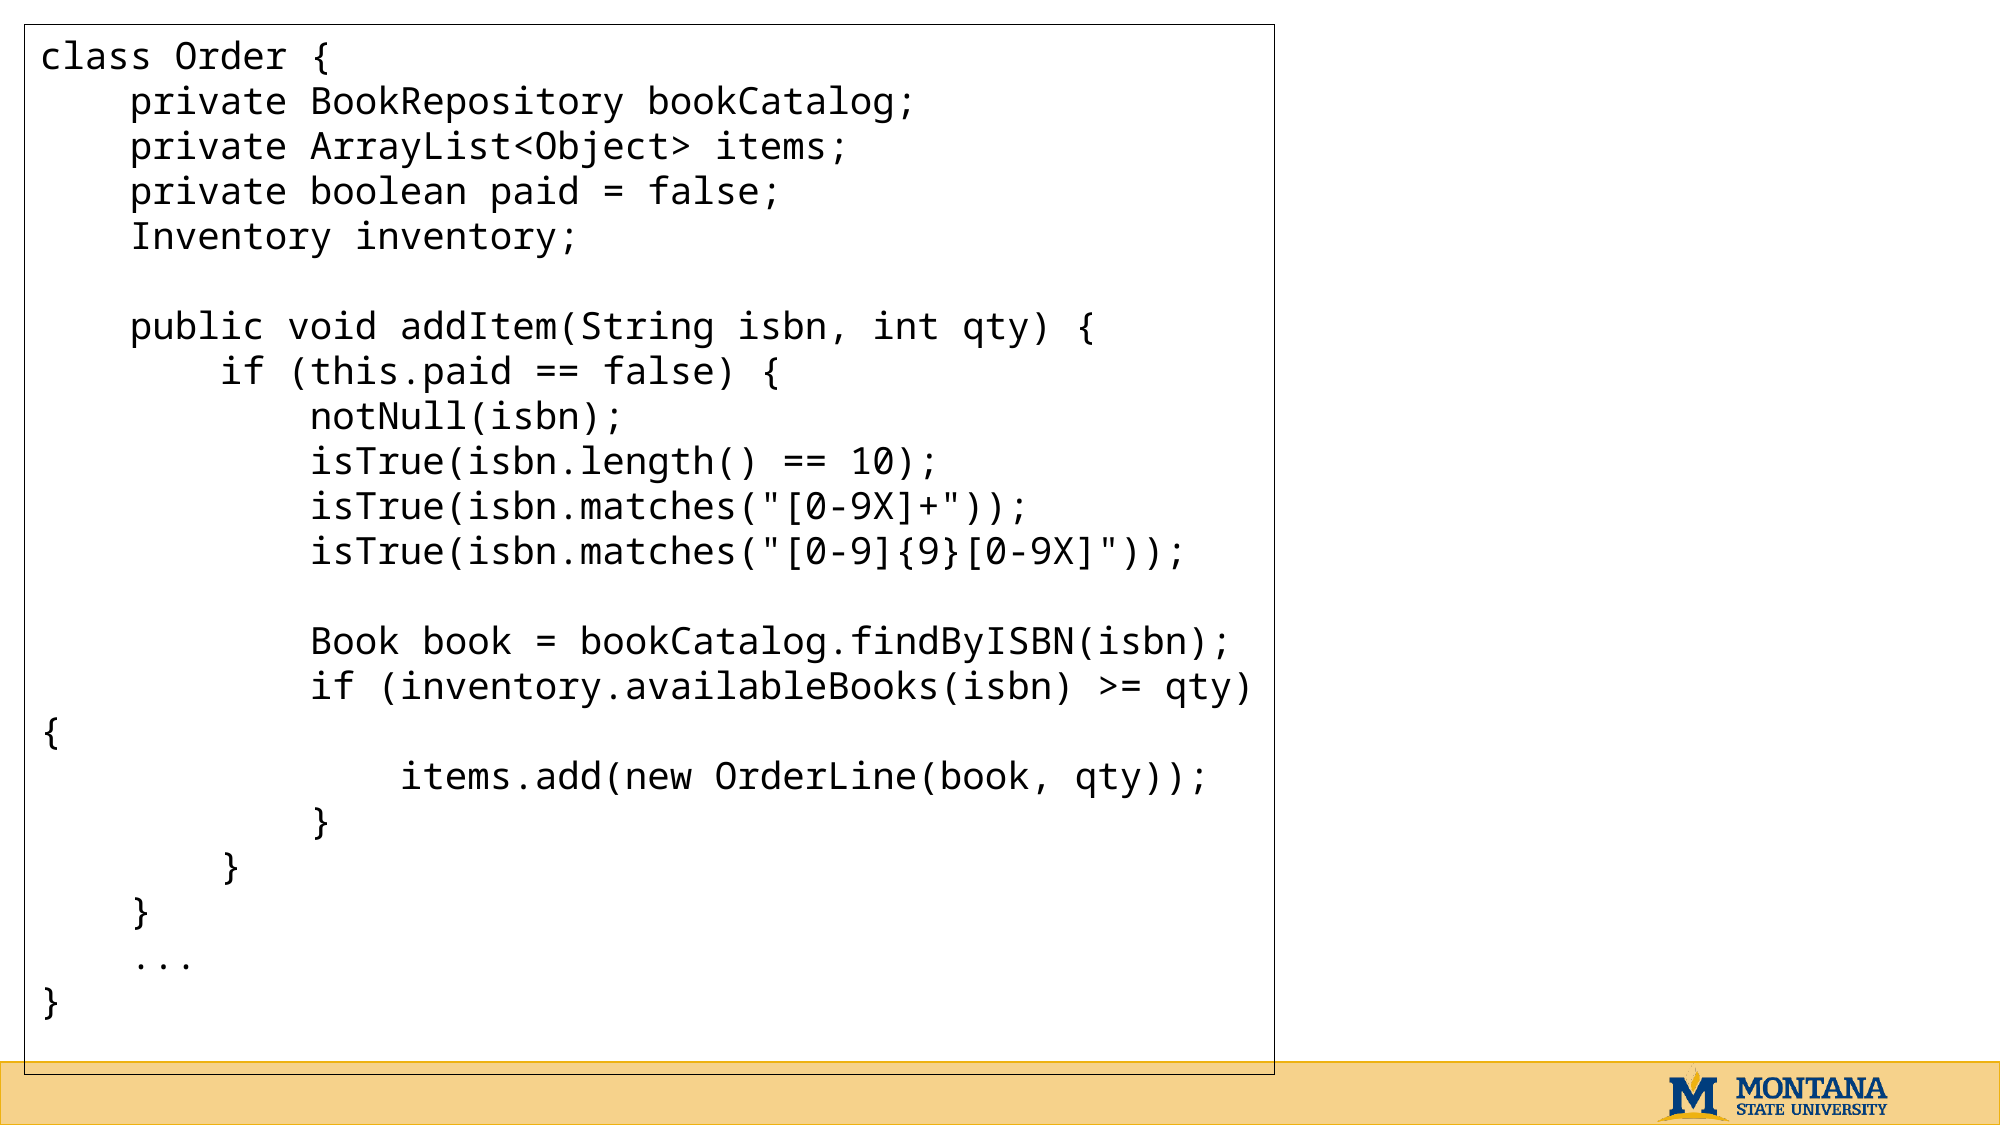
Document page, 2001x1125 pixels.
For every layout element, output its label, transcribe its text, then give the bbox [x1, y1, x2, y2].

picture [1656, 1062, 1888, 1123]
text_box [1885, 1060, 2000, 1125]
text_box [0, 1060, 1658, 1125]
text_box class Order { private BookRepository bookCatalog; private ArrayList<Object> items; private boolean paid = false; Inventory inventory; public void addItem(String isbn, int qty) { if (this.paid == false) { notNull(isbn); isTrue(isbn.length() == 10); isTrue(isbn.matches("[0-9X]+")); isTrue(isbn.matches("[0-9]{9}[0-9X]")); Book book = bookCatalog.findByISBN(isbn); if (inventory.availableBooks(isbn) >= qty) { items.add(new OrderLine(book, qty)); } } } ... } [24, 24, 1275, 1060]
